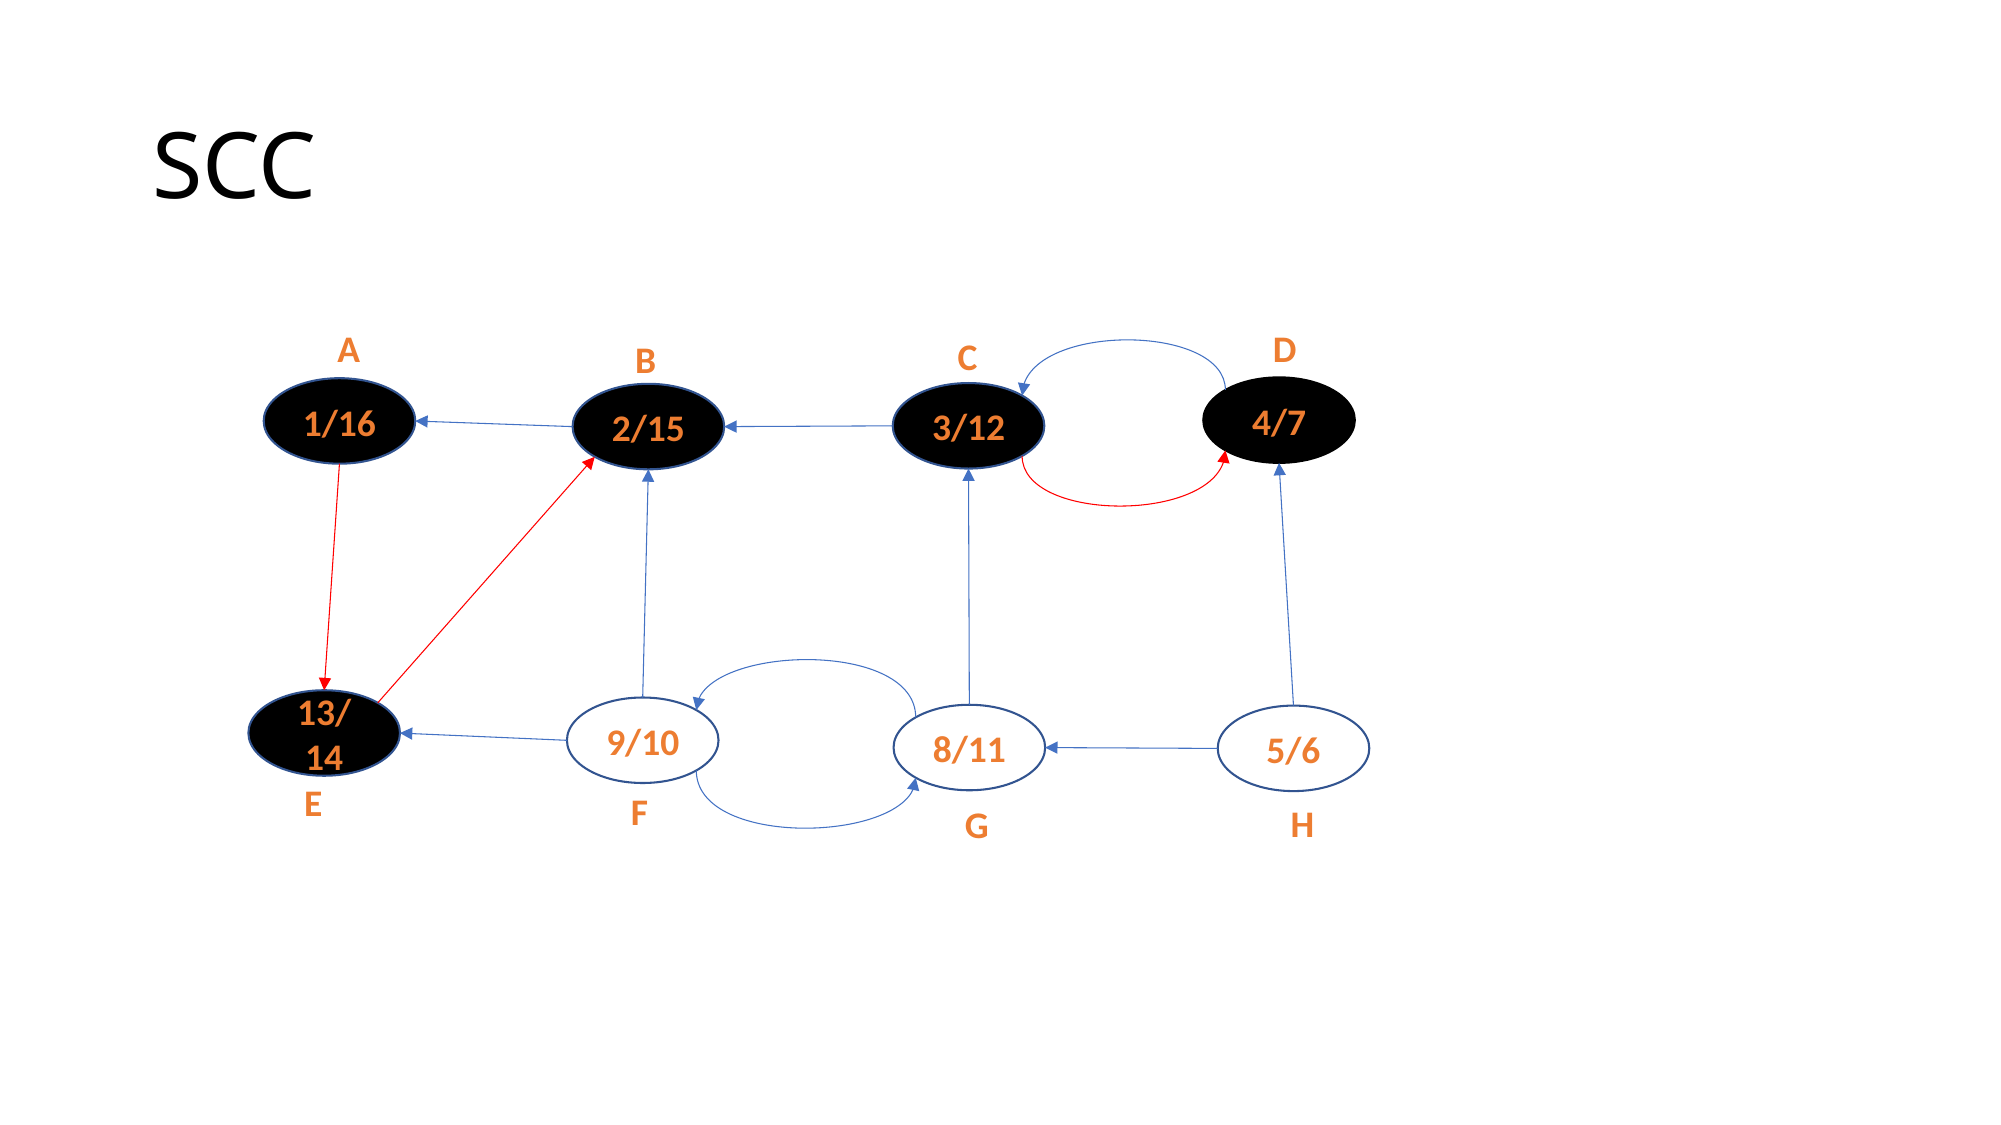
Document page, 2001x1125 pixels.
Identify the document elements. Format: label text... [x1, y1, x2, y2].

text_box B [620, 328, 675, 389]
text_box 3/12 [891, 384, 1046, 470]
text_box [377, 456, 595, 703]
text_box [802, 603, 810, 824]
text_box C [942, 325, 997, 386]
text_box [1120, 291, 1127, 495]
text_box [642, 469, 649, 698]
text_box H [1275, 792, 1330, 852]
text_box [415, 420, 573, 427]
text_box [1278, 462, 1294, 706]
text_box 9/10 [565, 696, 720, 782]
title SCC [137, 59, 1863, 278]
text_box 2/15 [571, 385, 726, 471]
text_box 4/7 [1202, 378, 1356, 464]
text_box 13/ 14 [247, 689, 401, 776]
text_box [802, 824, 810, 884]
text_box 5/6 [1216, 704, 1371, 792]
text_box G [950, 793, 1004, 854]
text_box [324, 463, 340, 691]
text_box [1120, 495, 1127, 555]
text_box A [322, 318, 377, 378]
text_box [399, 733, 567, 741]
text_box F [616, 780, 671, 841]
text_box D [1258, 318, 1313, 378]
text_box 8/11 [892, 703, 1047, 792]
text_box E [289, 772, 344, 832]
text_box 1/16 [262, 378, 417, 465]
